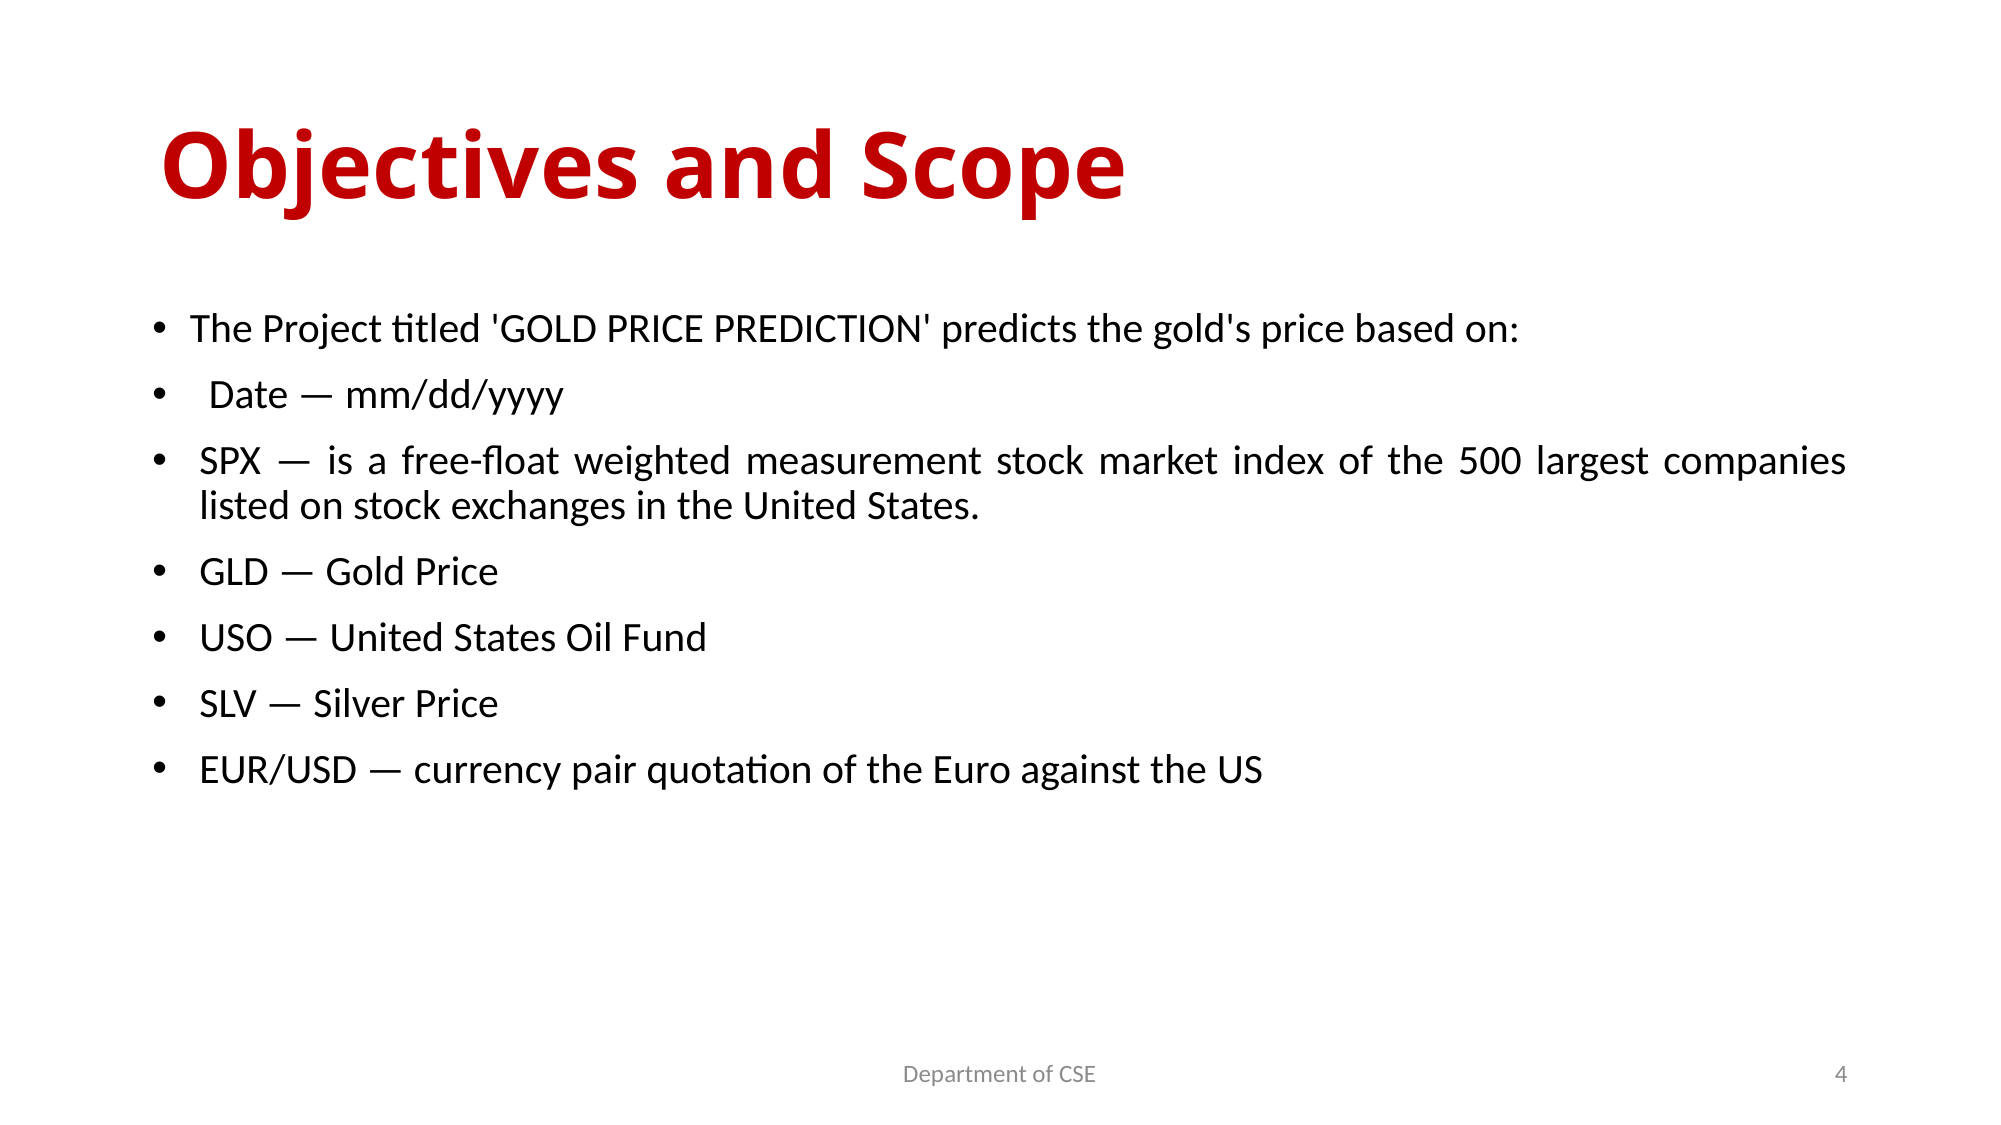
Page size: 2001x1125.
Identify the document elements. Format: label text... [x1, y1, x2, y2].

title Objectives and Scope [144, 60, 1870, 278]
slide_number 4 [1412, 1042, 1863, 1103]
footer Department of CSE [662, 1042, 1338, 1103]
list The Project titled 'GOLD PRICE PREDICTION' predicts the gold's price based on: Date — mm/dd/yyyy SPX — is a free-float weighted measurement stock market index of the 500 largest companies listed on stock exchanges in the United States. GLD — Gold Price USO — United States Oil Fund SLV — Silver Price EUR/USD — currency pair quotation of the Euro against the US [137, 299, 1863, 1014]
